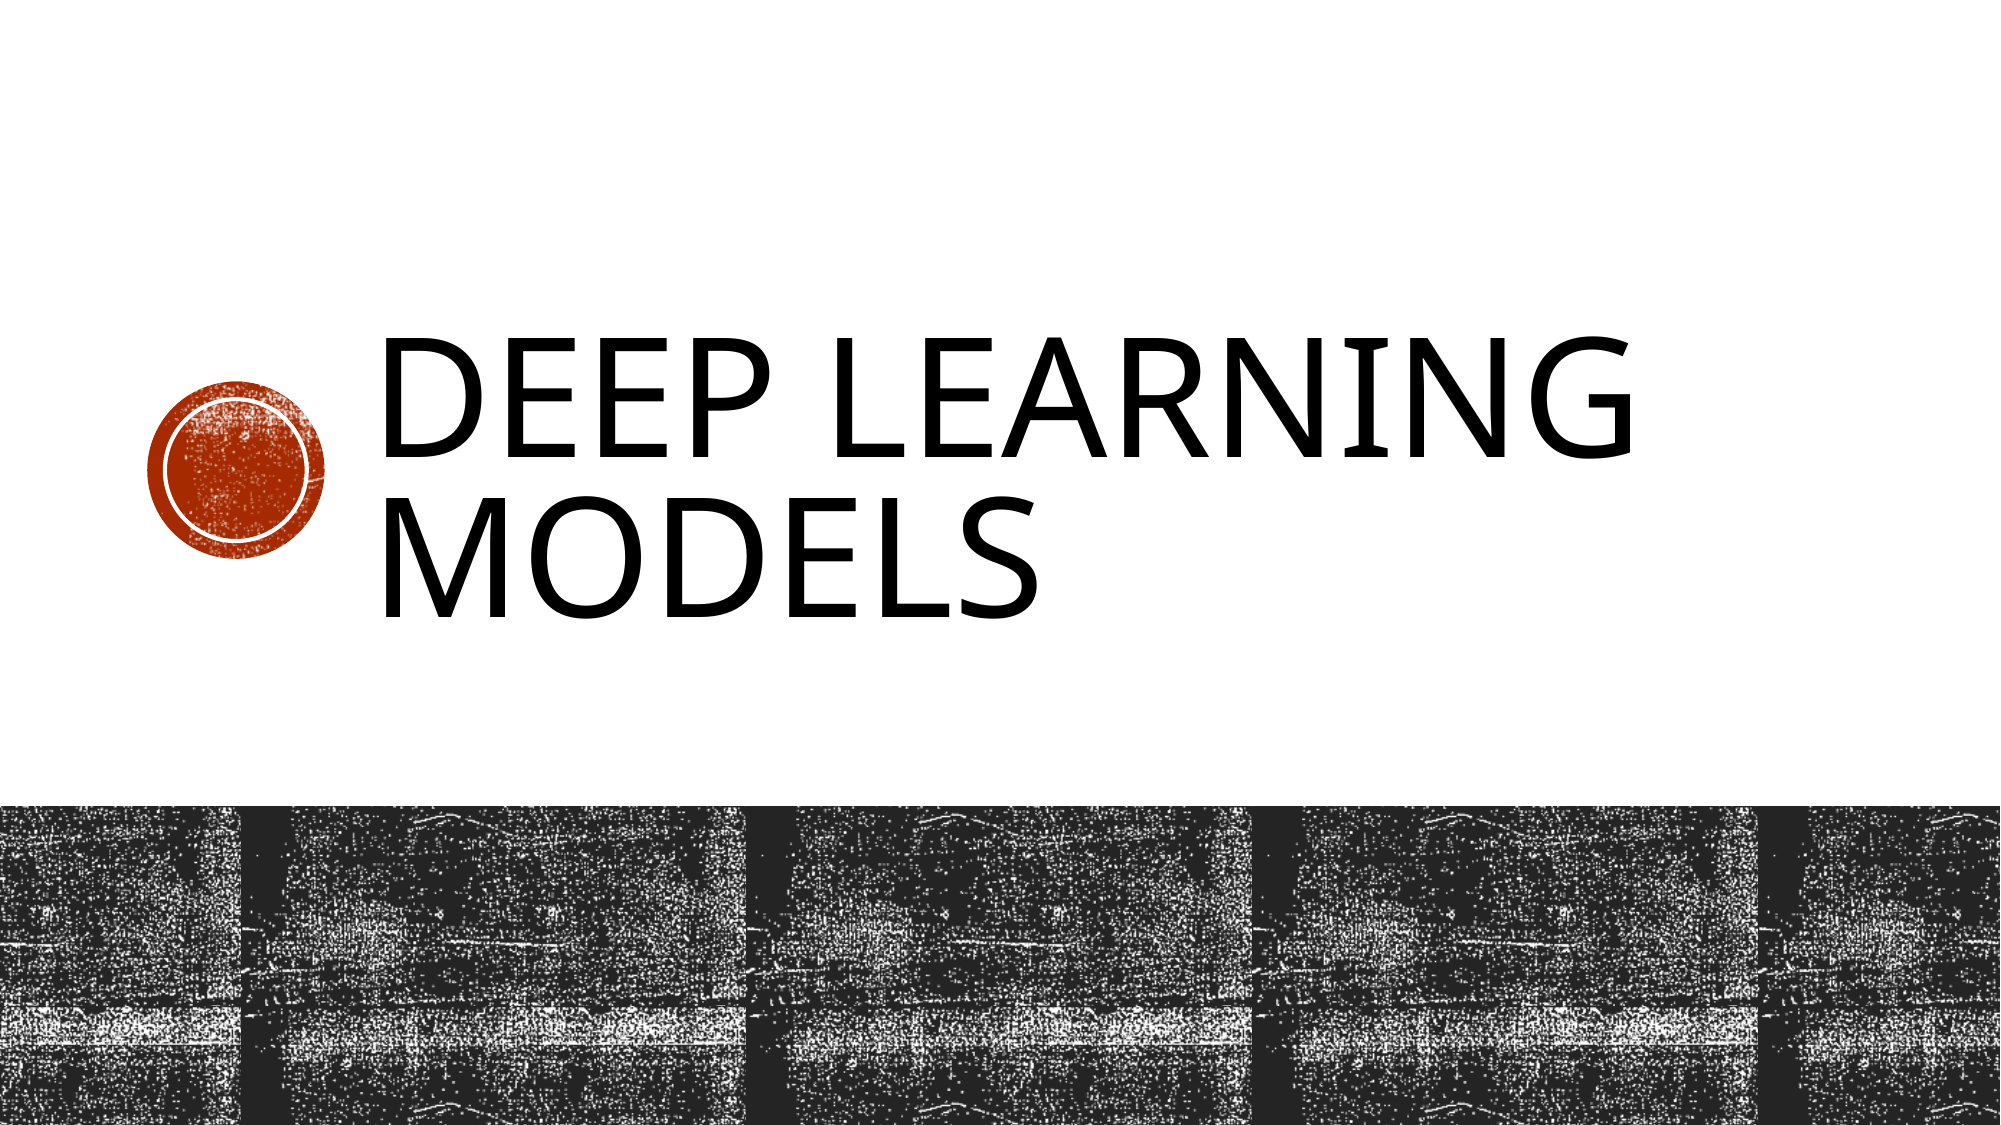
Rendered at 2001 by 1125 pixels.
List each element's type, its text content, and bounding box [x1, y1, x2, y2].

title Deep learning models [355, 201, 1878, 779]
